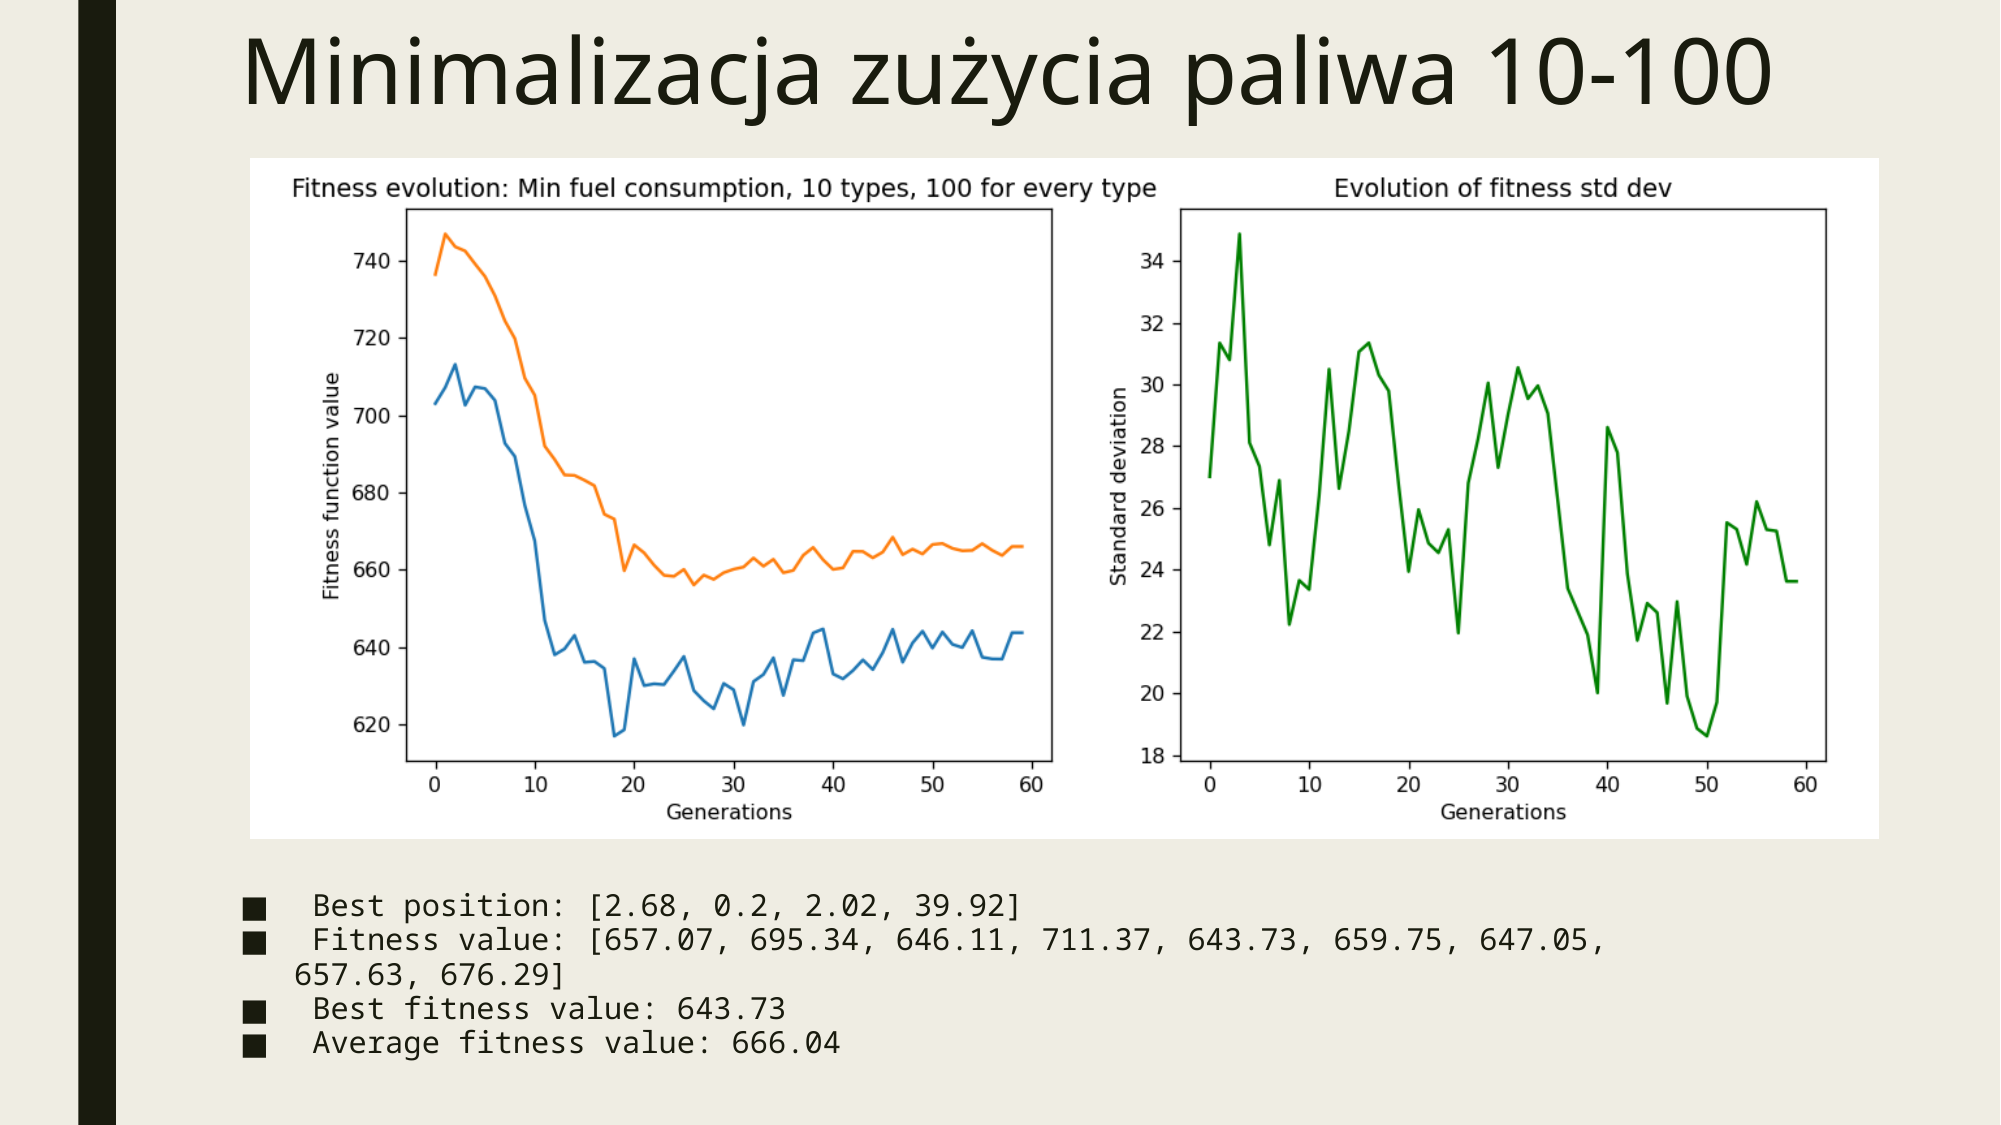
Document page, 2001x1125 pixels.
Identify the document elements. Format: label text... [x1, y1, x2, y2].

list Best position: [2.68, 0.2, 2.02, 39.92] Fitness value: [657.07, 695.34, 646.11, 711.37, 643.73, 659.75, 647.05, 657.63, 676.29] Best fitness value: 643.73 Average fitness value: 666.04 [225, 881, 1727, 1069]
title Minimalizacja zużycia paliwa 10-100 [225, 19, 1800, 185]
picture [250, 158, 1879, 839]
